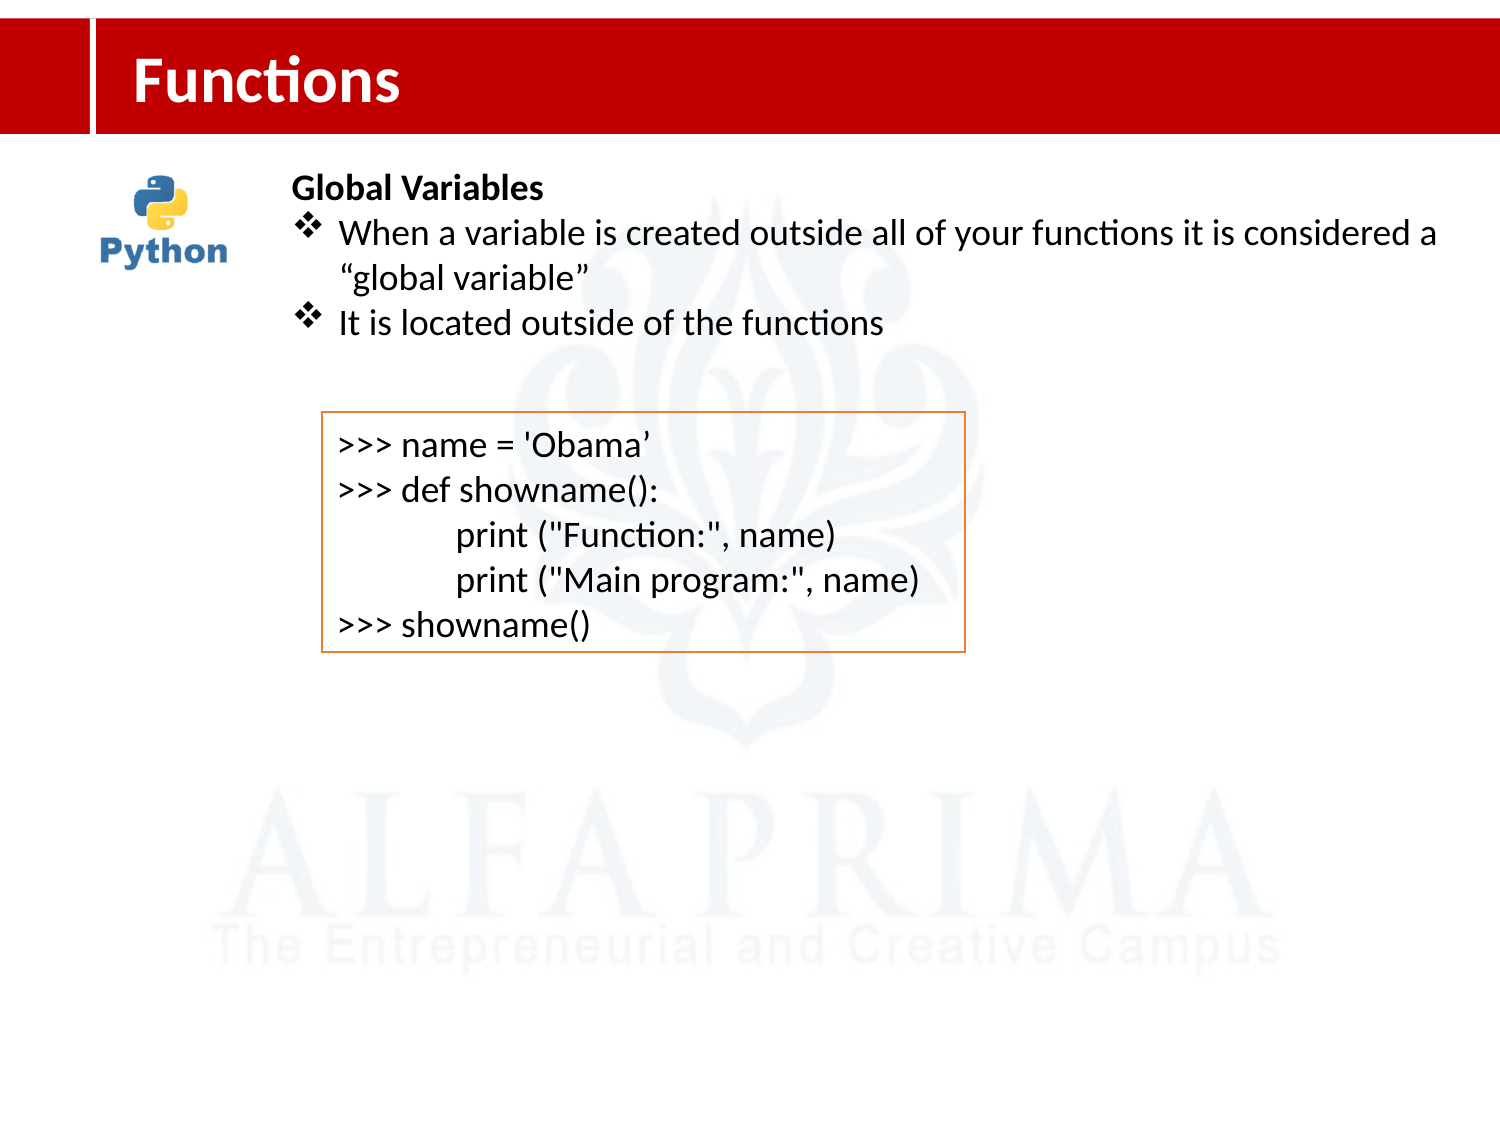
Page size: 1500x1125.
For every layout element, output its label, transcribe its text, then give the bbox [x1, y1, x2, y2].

picture [0, 0, 1500, 17]
text_box Functions [119, 28, 417, 123]
text_box [89, 17, 97, 218]
text_box [97, 17, 1500, 135]
text_box [0, 17, 89, 135]
text_box >>> name = 'Obama’ >>> def showname(): print ("Function:", name) print ("Main program:", name) >>> showname() [321, 411, 966, 653]
text_box Global Variables When a variable is created outside all of your functions it is considered a “global variable” It is located outside of the functions [276, 155, 1500, 395]
picture [0, 135, 1500, 1125]
